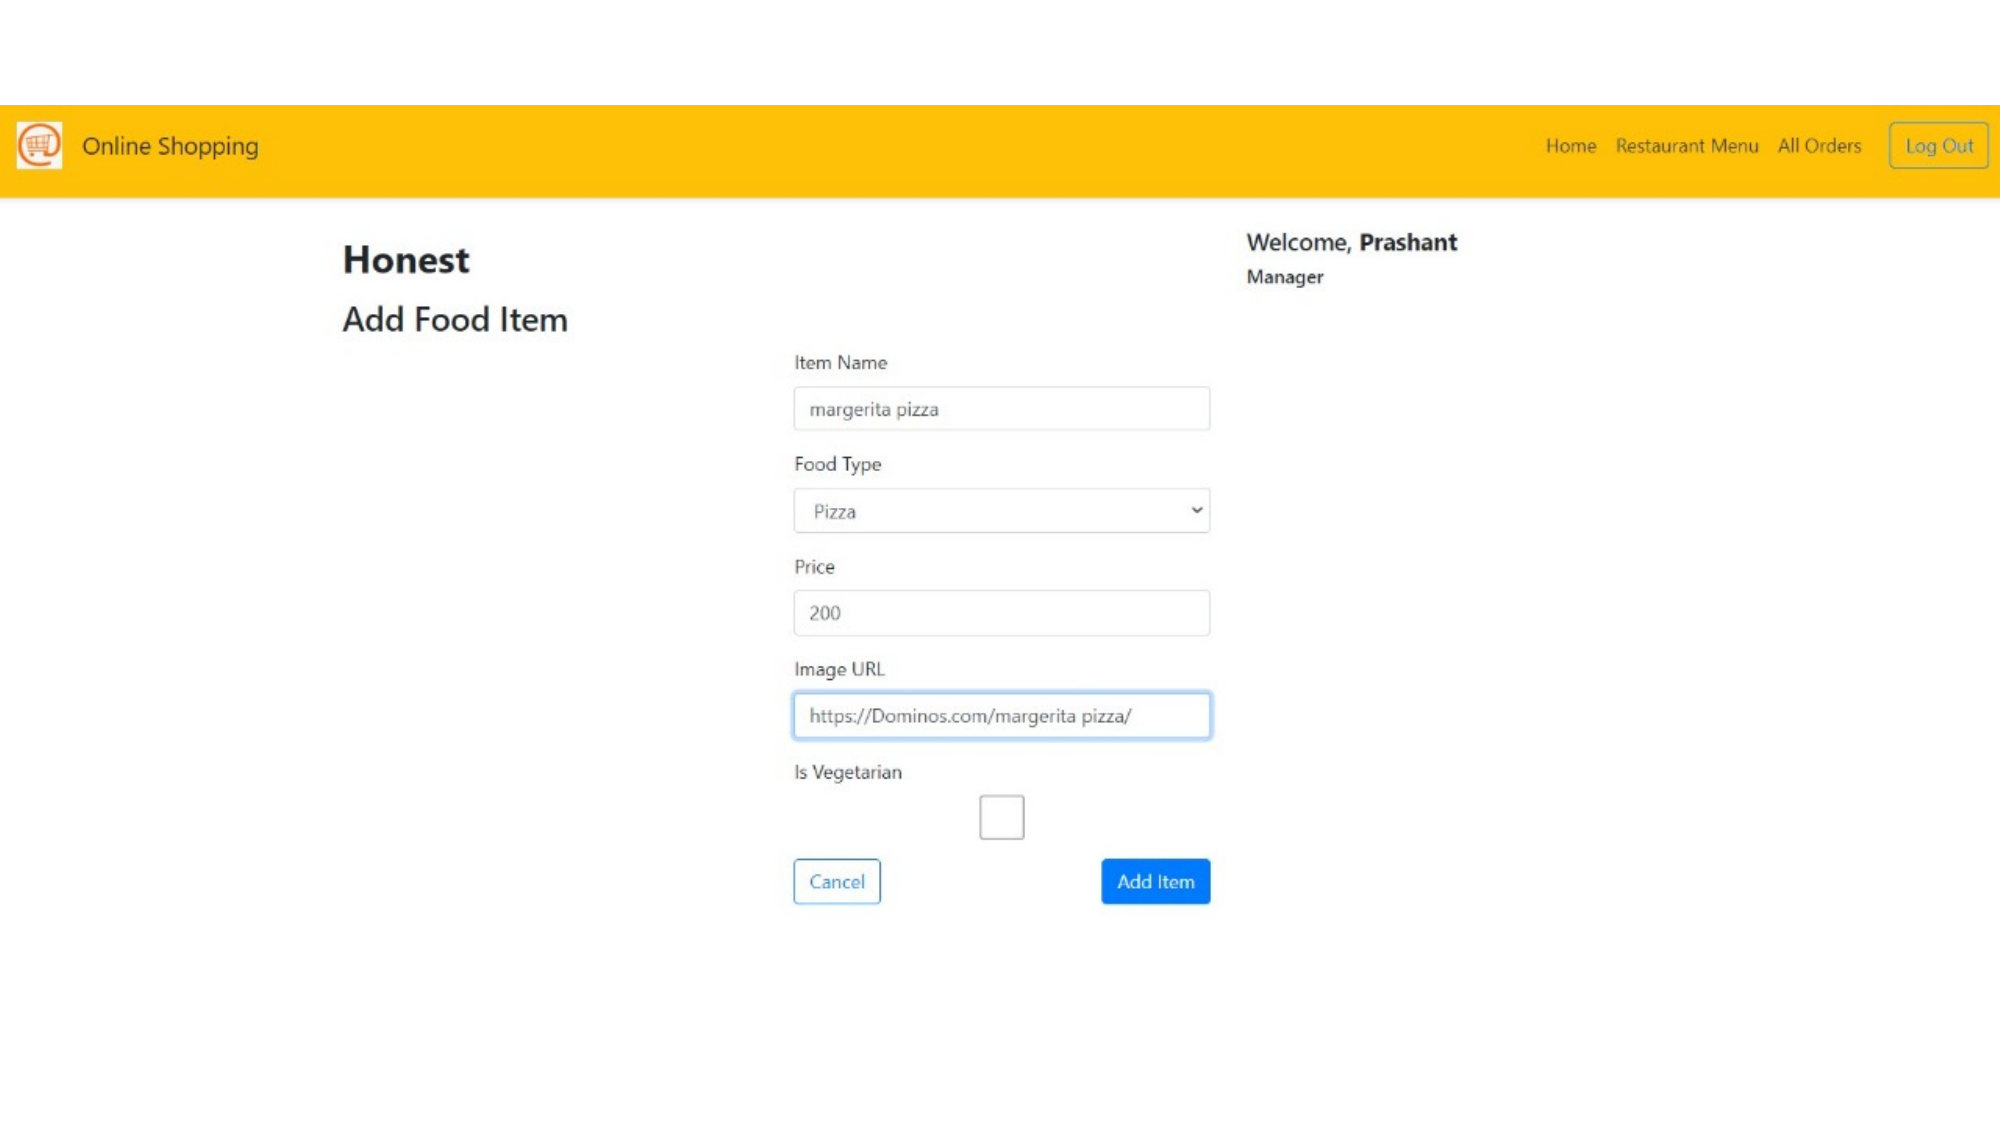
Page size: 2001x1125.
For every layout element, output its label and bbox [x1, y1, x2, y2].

picture [0, 105, 2000, 1020]
